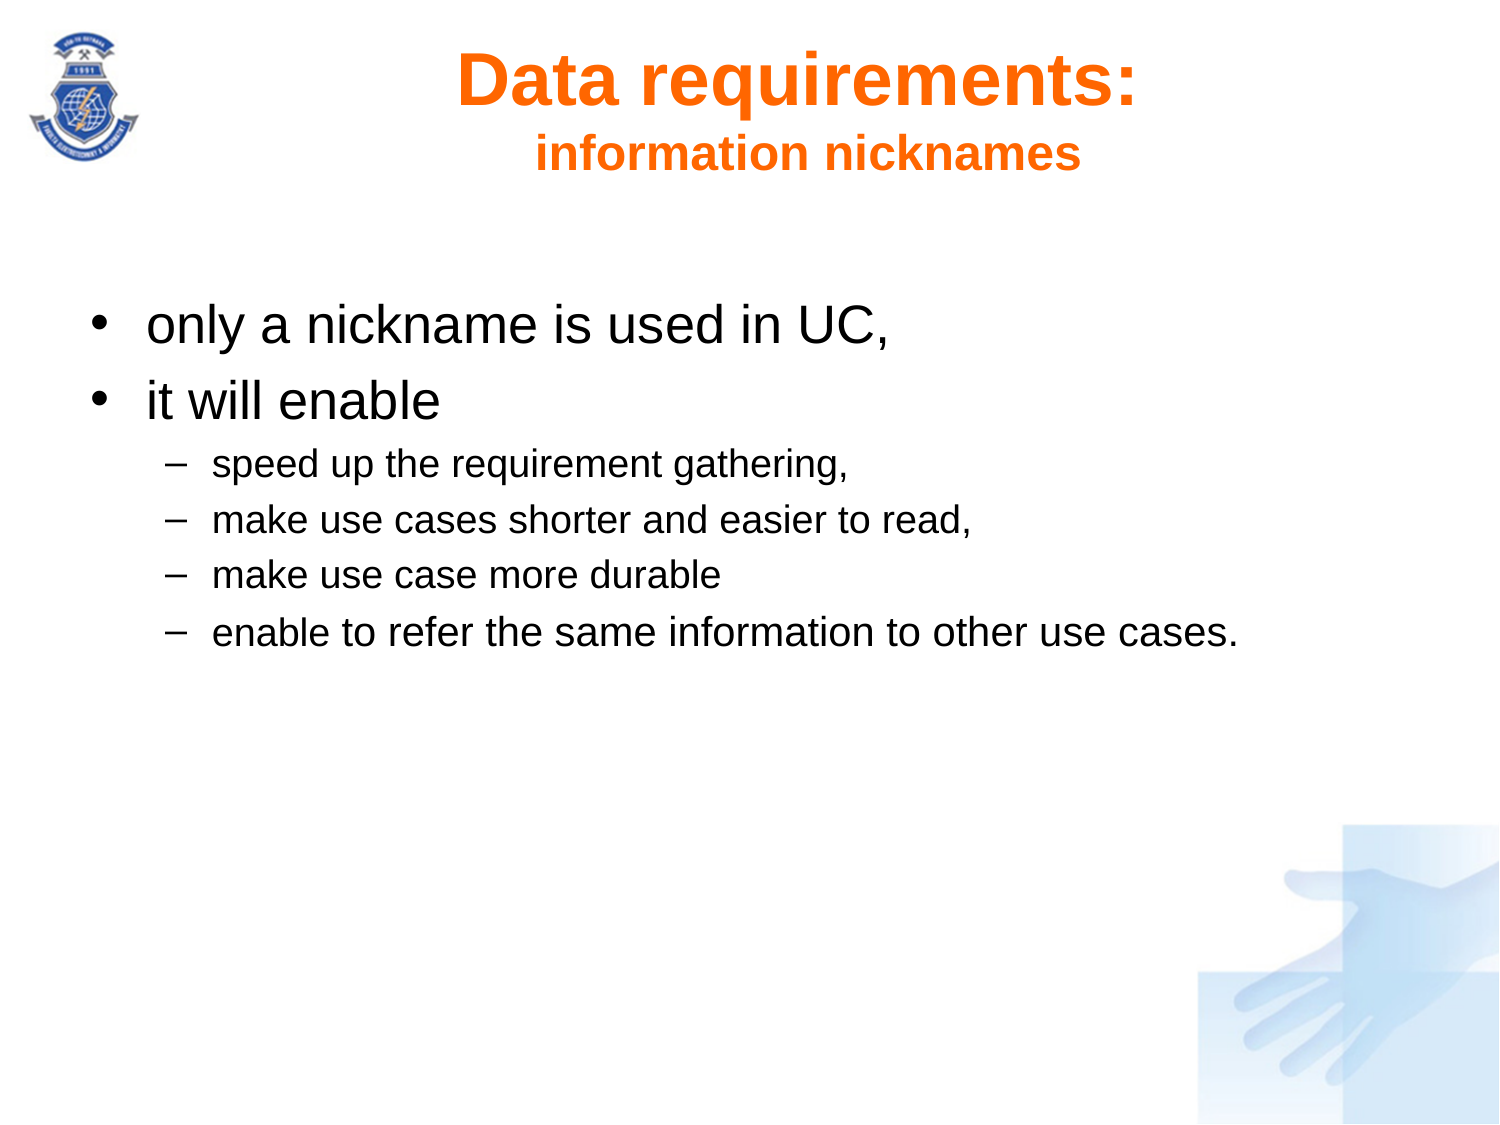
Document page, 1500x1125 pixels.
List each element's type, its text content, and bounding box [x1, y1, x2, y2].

title Data requirements: information nicknames [152, 23, 1465, 188]
list only a nickname is used in UC, it will enable speed up the requirement gathering, make use cases shorter and easier to read, make use case more durable enable to refer the same information to other use cases. [75, 282, 1425, 693]
picture [1196, 822, 1500, 1125]
picture [27, 29, 141, 164]
